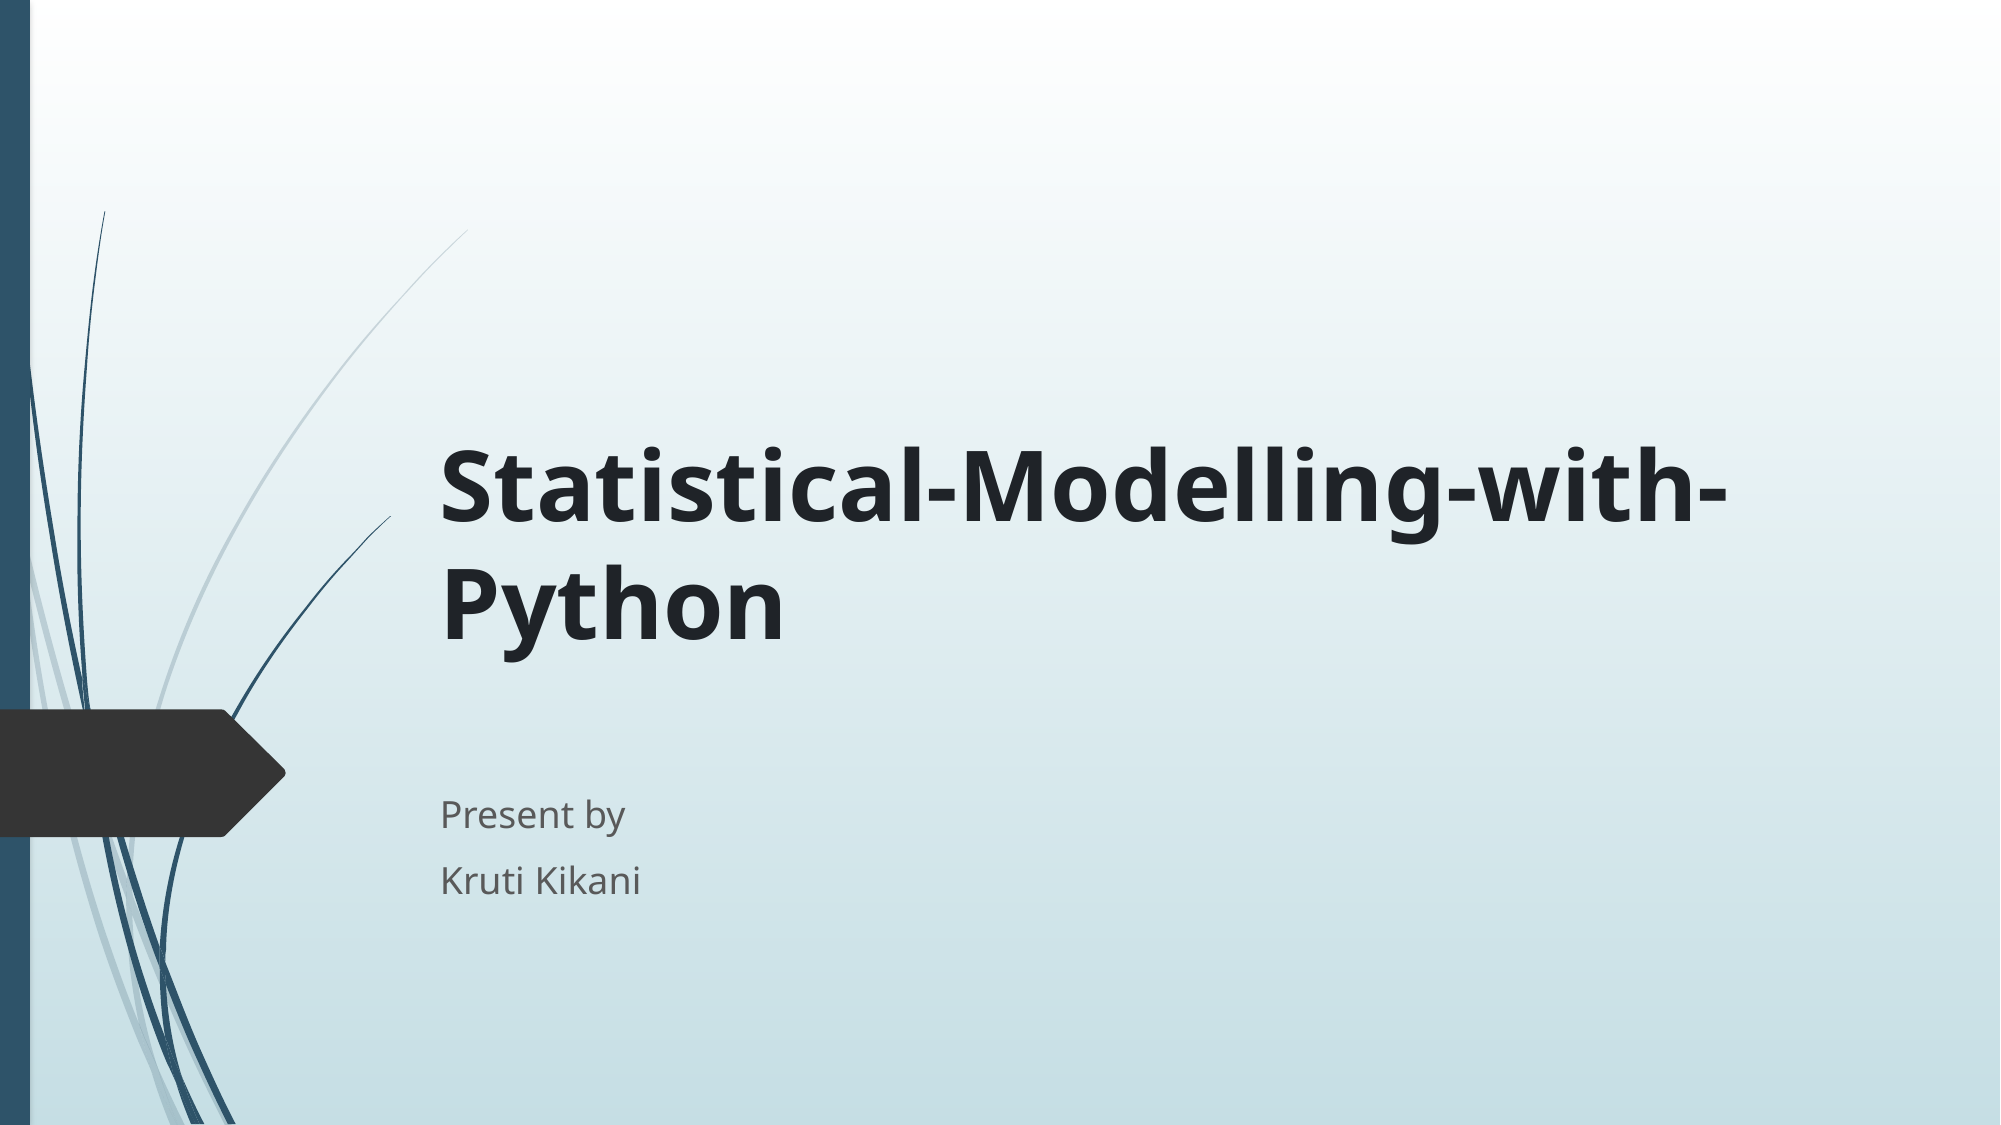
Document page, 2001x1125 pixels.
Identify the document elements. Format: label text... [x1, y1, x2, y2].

subtitle Present by Kruti Kikani [424, 783, 1888, 969]
title Statistical-Modelling-with-Python [424, 412, 1888, 783]
